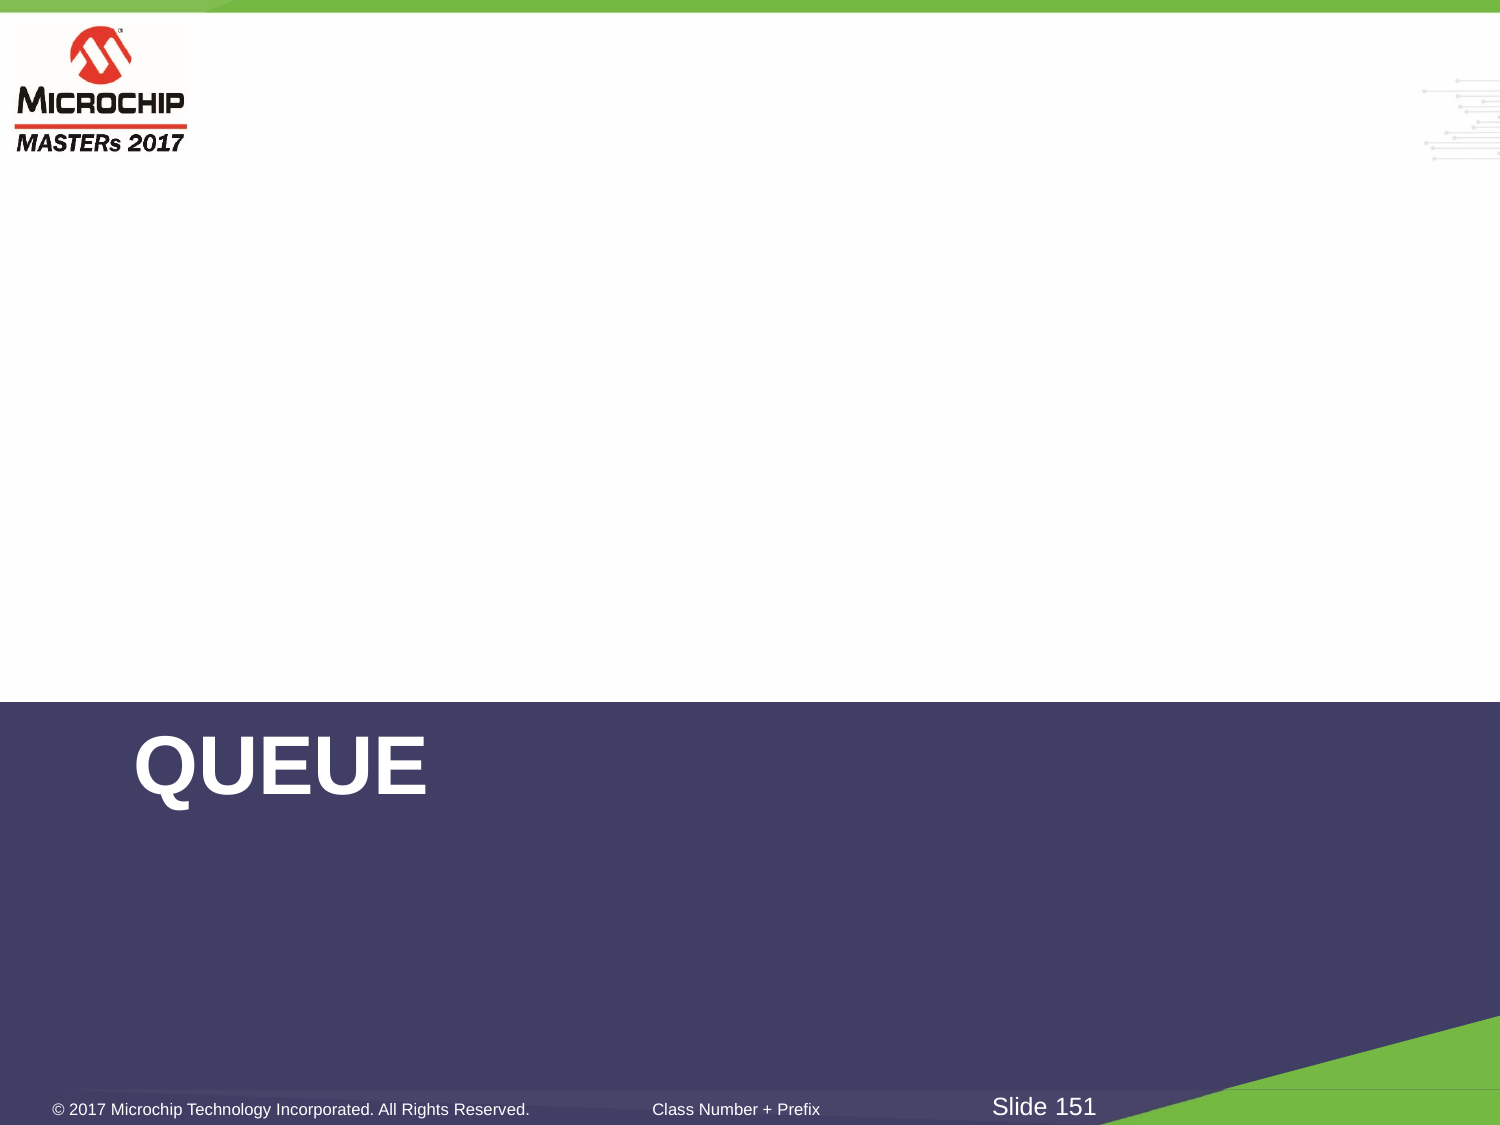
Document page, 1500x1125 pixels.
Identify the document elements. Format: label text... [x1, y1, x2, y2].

title Queue [118, 722, 1394, 947]
picture [0, 0, 1500, 702]
picture [0, 1090, 1500, 1125]
